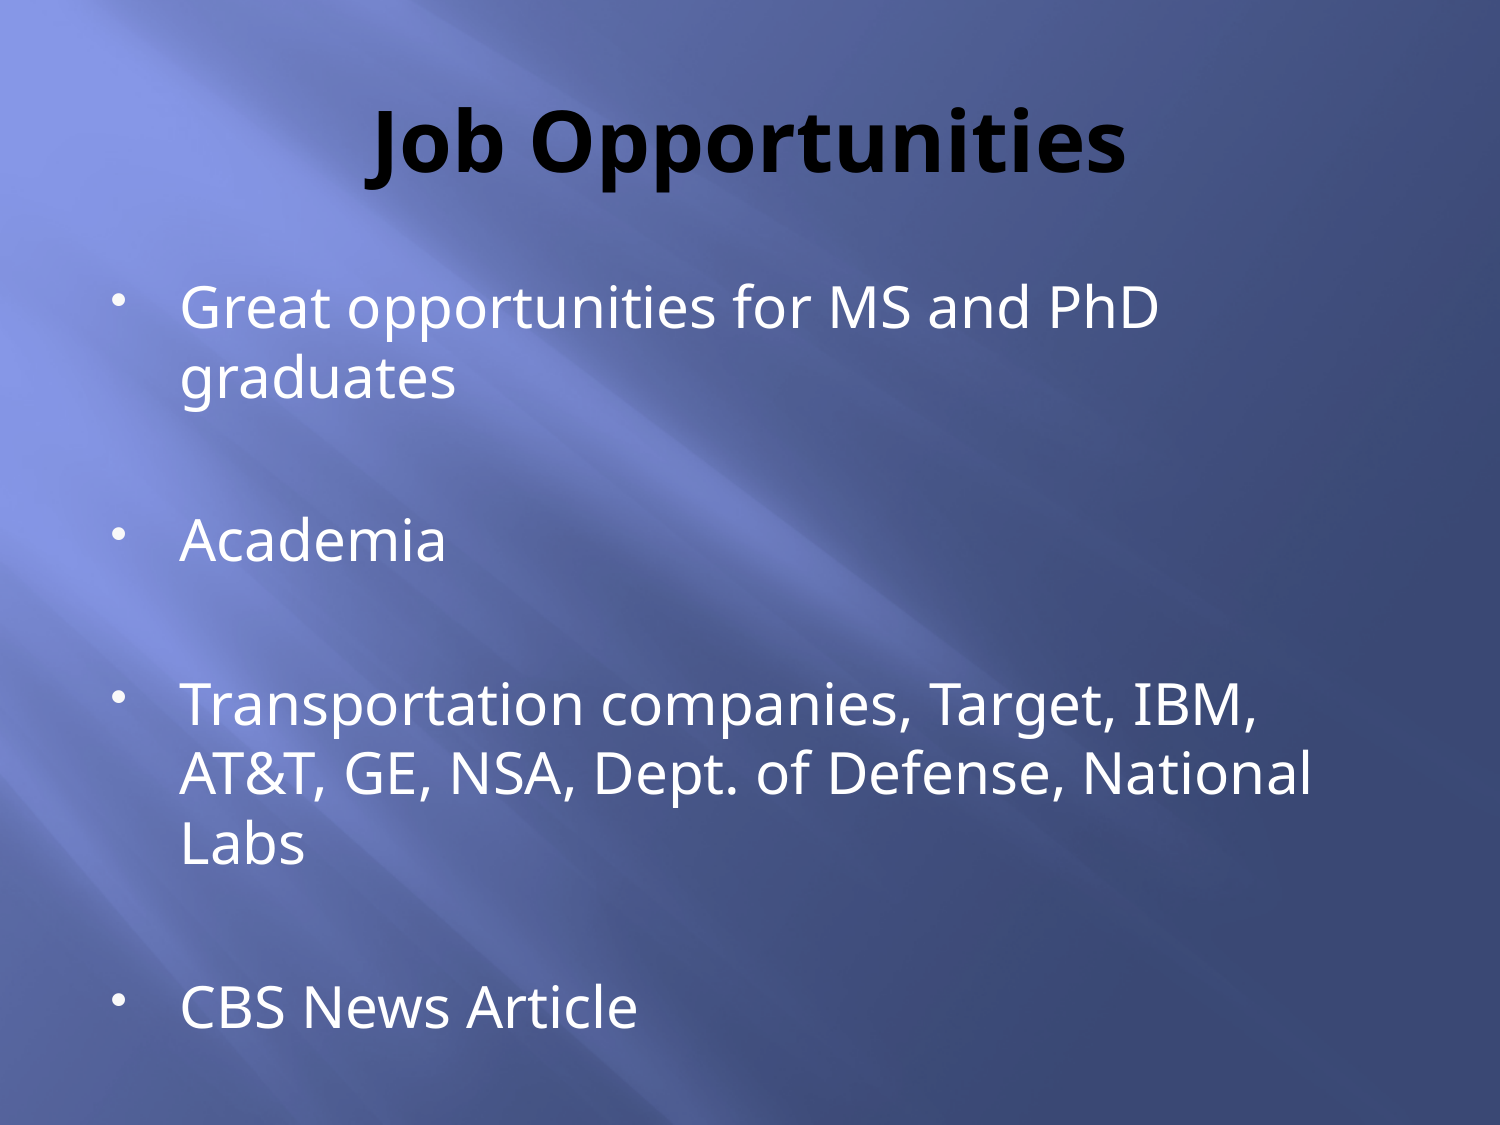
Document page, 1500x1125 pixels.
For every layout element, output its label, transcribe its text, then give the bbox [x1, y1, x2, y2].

list Great opportunities for MS and PhD graduates Academia Transportation companies, Target, IBM, AT&T, GE, NSA, Dept. of Defense, National Labs CBS News Article [75, 262, 1425, 1035]
title Job Opportunities [75, 45, 1425, 233]
